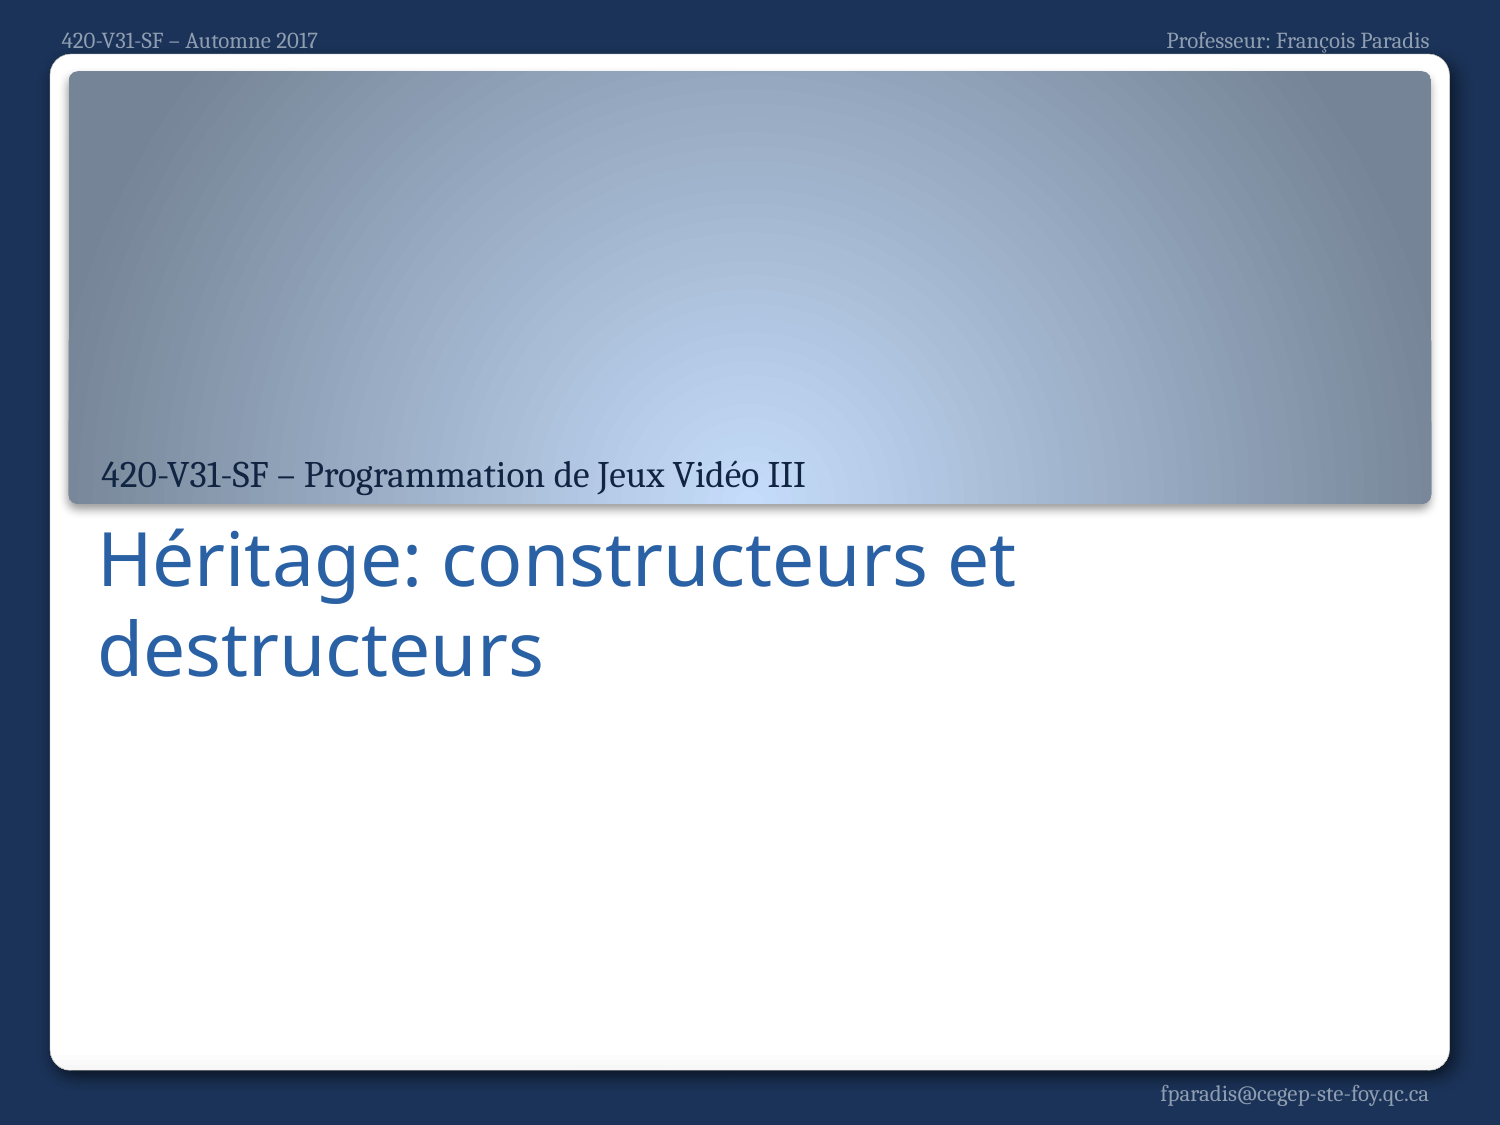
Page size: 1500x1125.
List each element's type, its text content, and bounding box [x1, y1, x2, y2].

list 420-V31-SF – Programmation de Jeux Vidéo III [82, 433, 1425, 503]
title Héritage: constructeurs et destructeurs [82, 503, 1425, 704]
